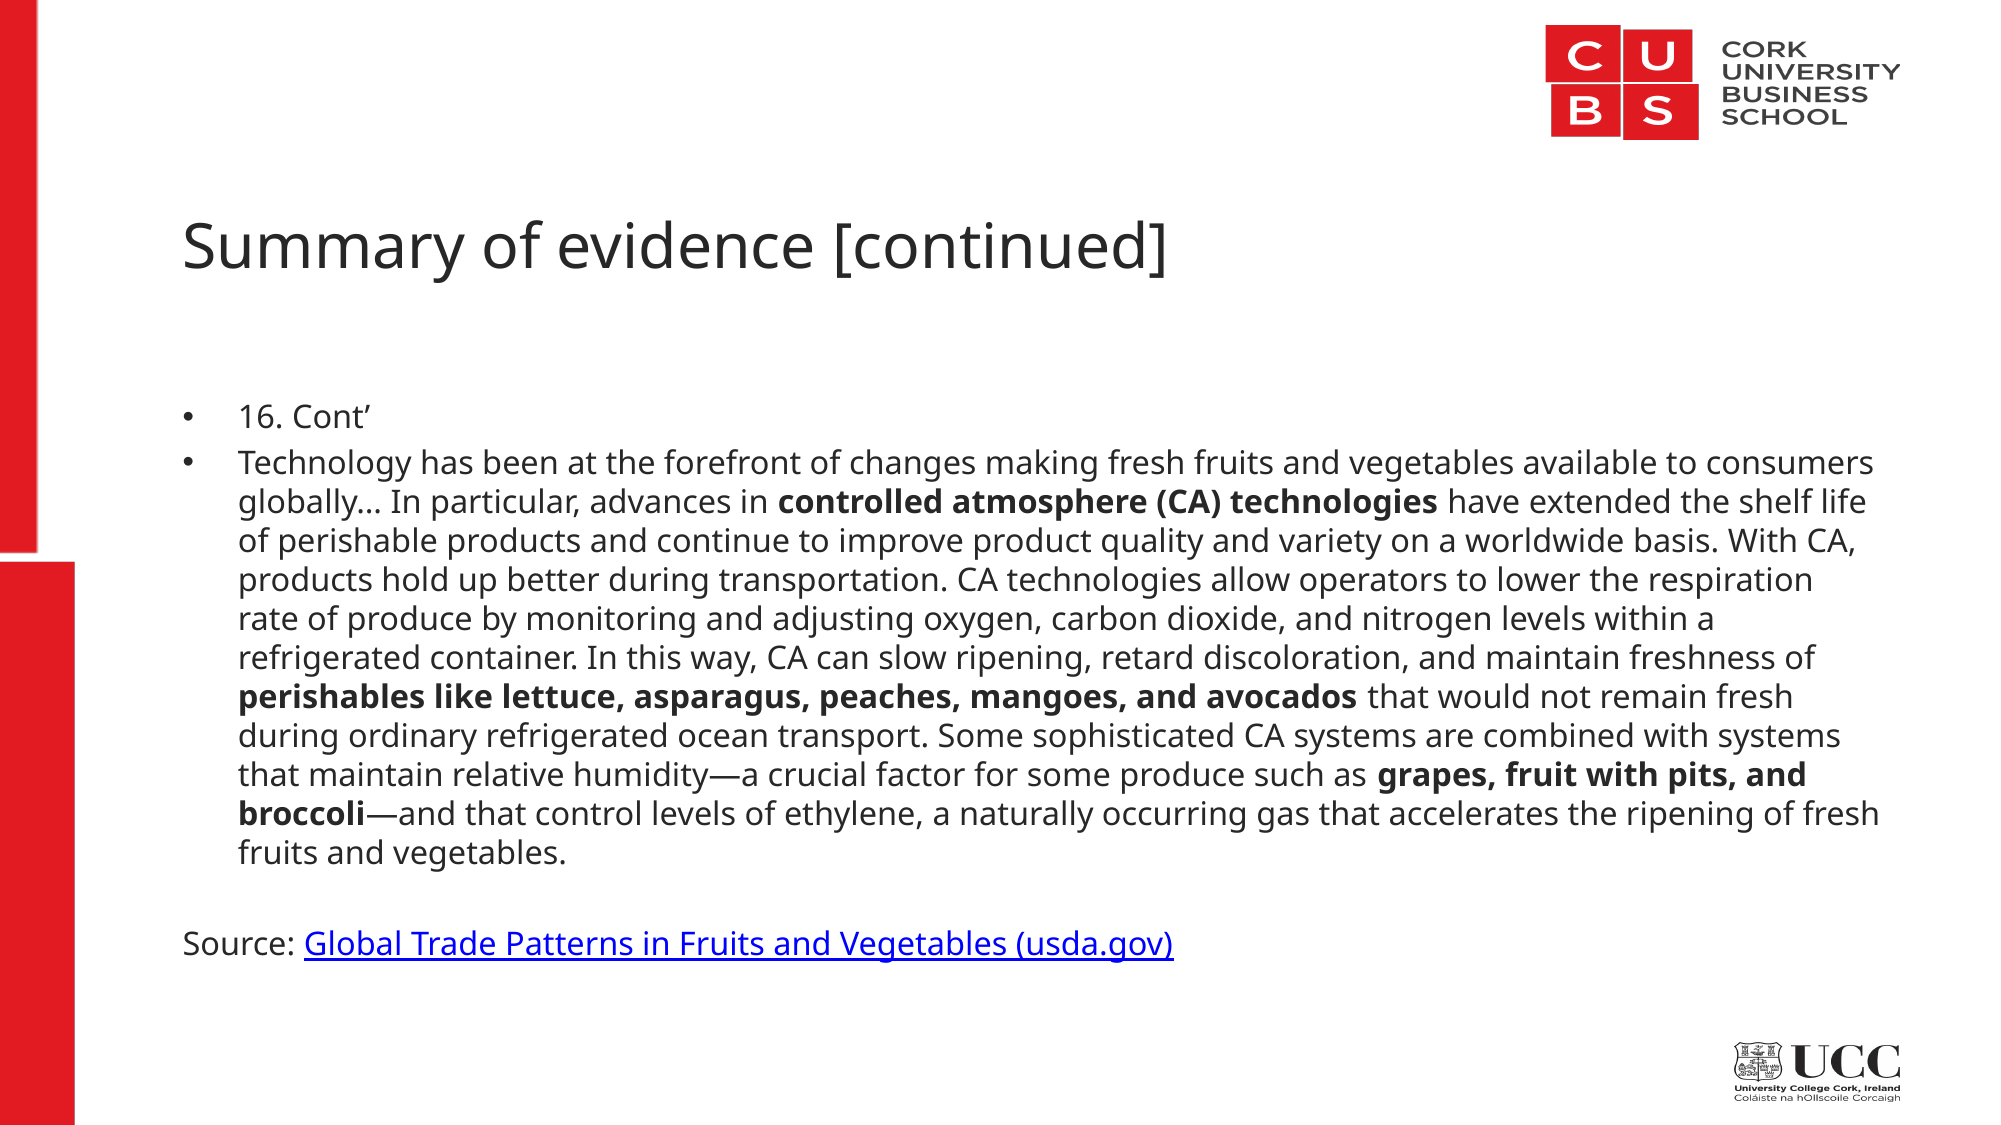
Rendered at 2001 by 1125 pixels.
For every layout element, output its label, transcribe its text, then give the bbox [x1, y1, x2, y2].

title Summary of evidence [continued] [167, 154, 1900, 332]
list 16. Cont’ Technology has been at the forefront of changes making fresh fruits and vegetables available to consumers globally… In particular, advances in controlled atmosphere (CA) technologies have extended the shelf life of perishable products and continue to improve product quality and variety on a worldwide basis. With CA, products hold up better during transportation. CA technologies allow operators to lower the respiration rate of produce by monitoring and adjusting oxygen, carbon dioxide, and nitrogen levels within a refrigerated container. In this way, CA can slow ripening, retard discoloration, and maintain freshness of perishables like lettuce, asparagus, peaches, mangoes, and avocados that would not remain fresh during ordinary refrigerated ocean transport. Some sophisticated CA systems are combined with systems that maintain relative humidity—a crucial factor for some produce such as grapes, fruit with pits, and broccoli—and that control levels of ethylene, a naturally occurring gas that accelerates the ripening of fresh fruits and vegetables. Source: Global Trade Patterns in Fruits and Vegetables (usda.gov) [167, 388, 1900, 980]
picture [0, 0, 2000, 1125]
